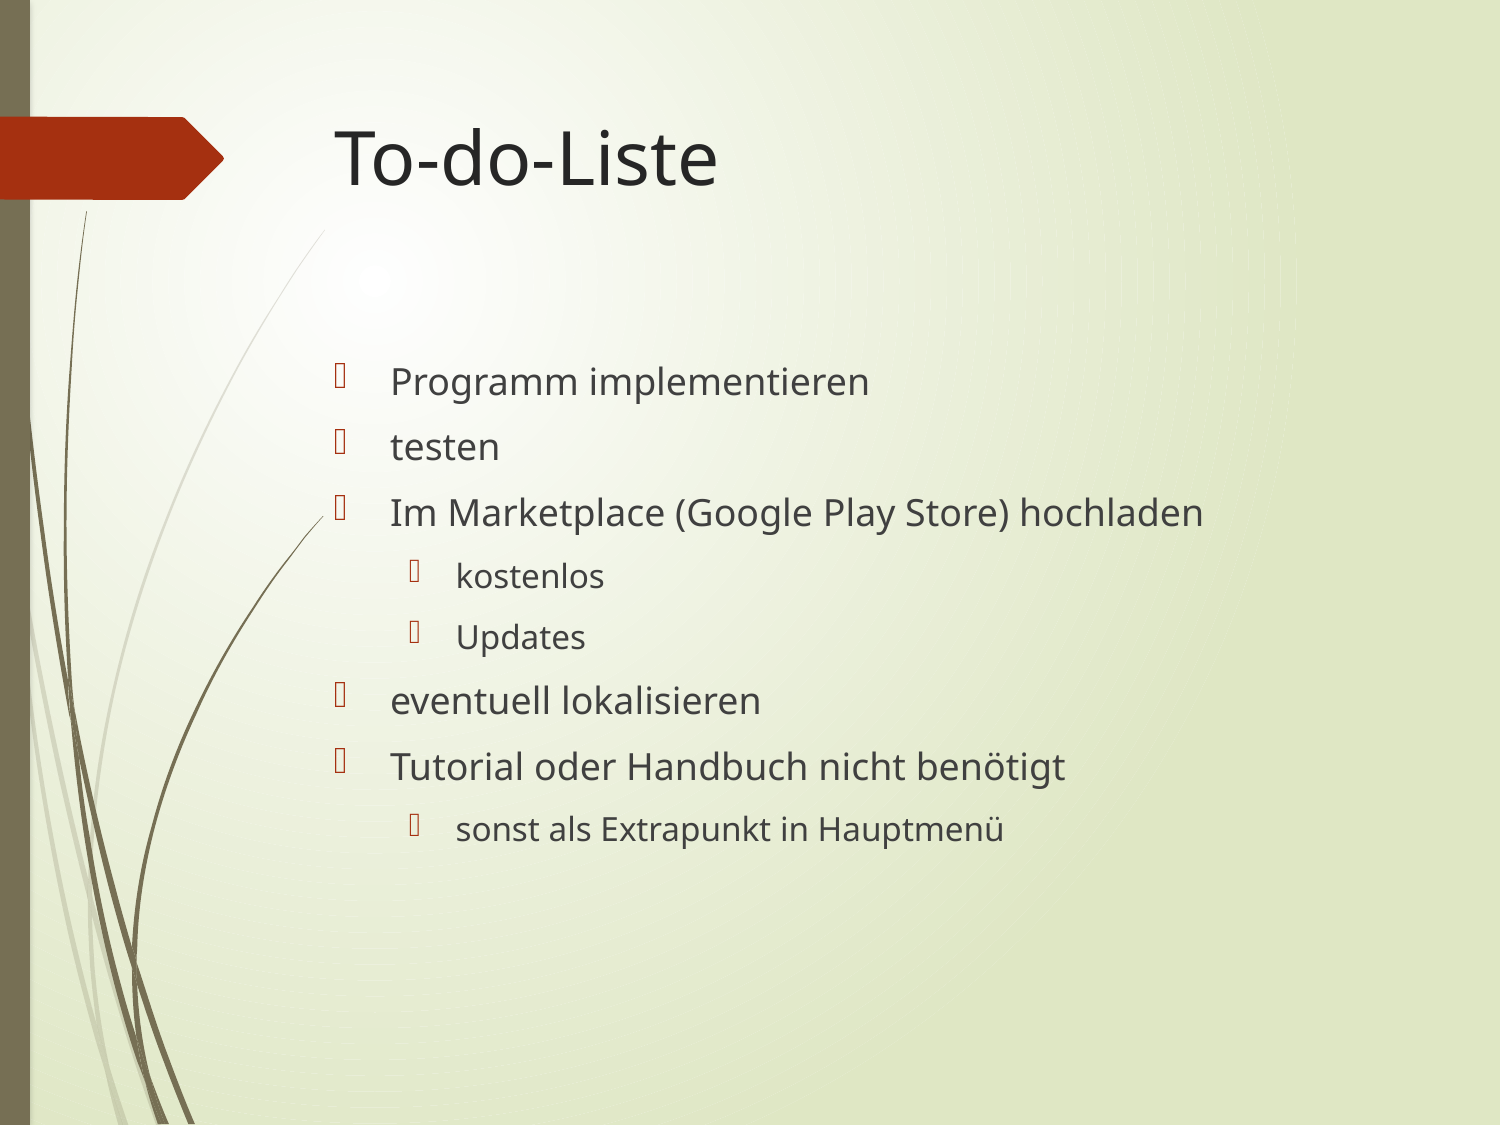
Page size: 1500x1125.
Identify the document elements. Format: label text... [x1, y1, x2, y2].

title To-do-Liste [319, 102, 1400, 313]
list Programm implementieren testen Im Marketplace (Google Play Store) hochladen kostenlos Updates eventuell lokalisieren Tutorial oder Handbuch nicht benötigt sonst als Extrapunkt in Hauptmenü [318, 350, 1400, 970]
